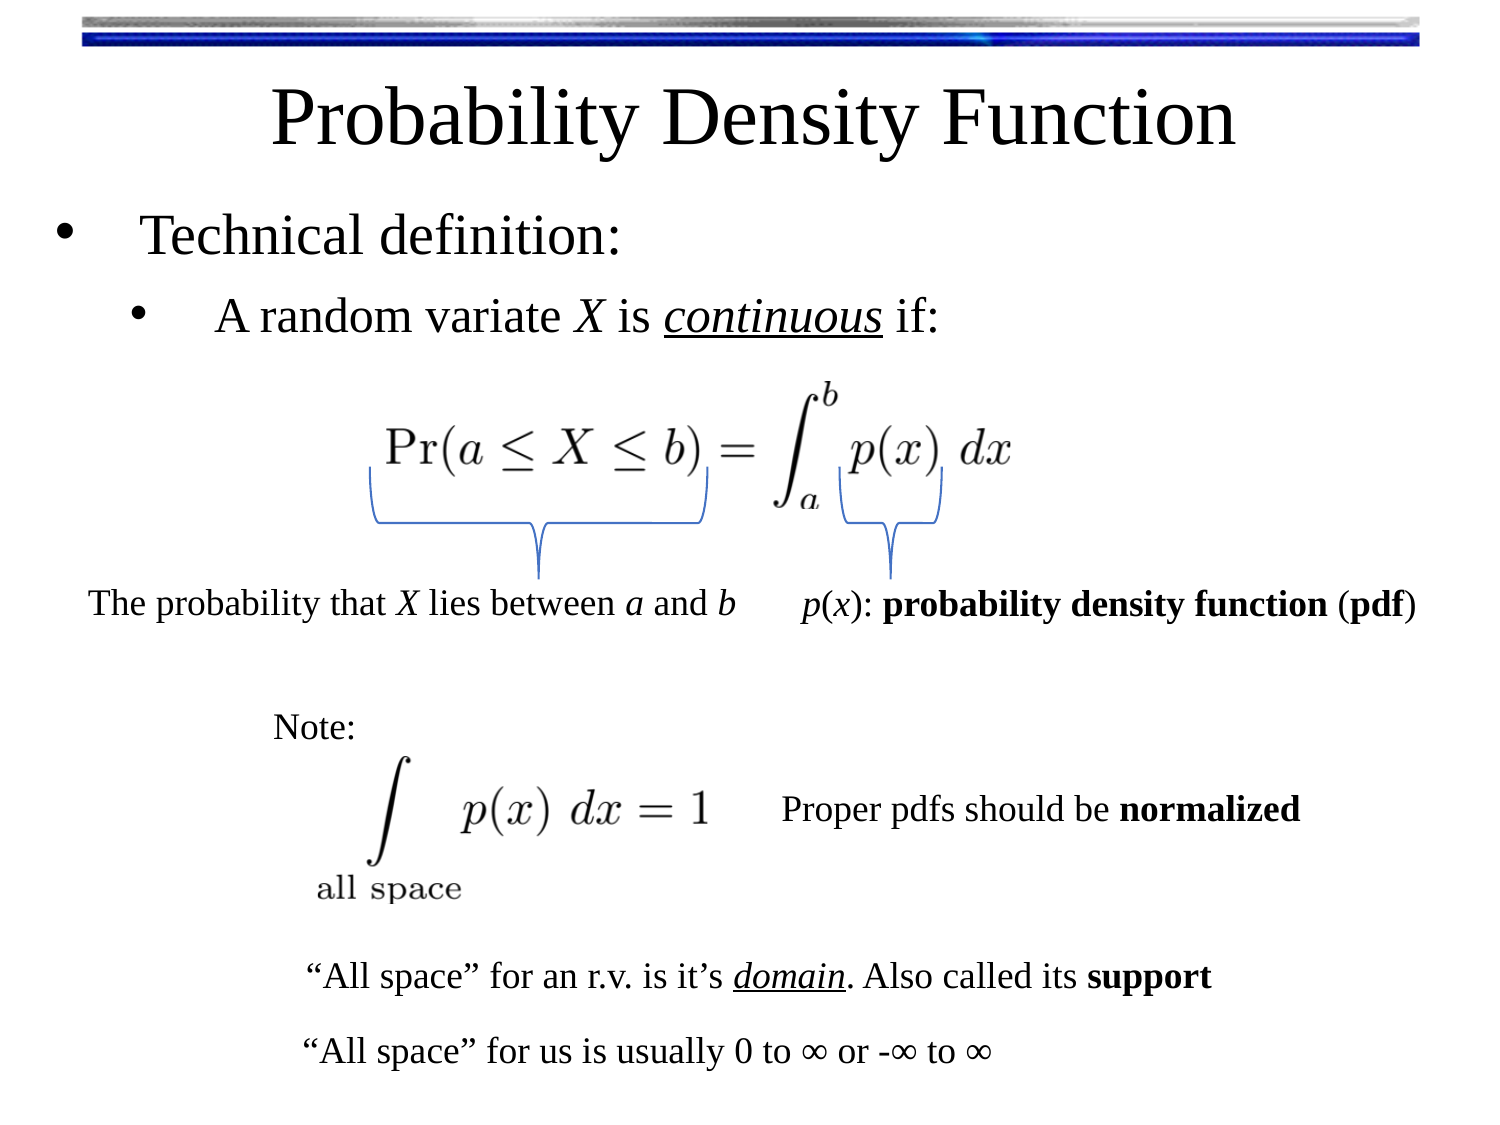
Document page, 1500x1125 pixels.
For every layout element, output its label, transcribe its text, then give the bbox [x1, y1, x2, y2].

text_box [368, 466, 706, 570]
text_box Technical definition: A random variate X is continuous if: [37, 195, 1463, 354]
picture [386, 381, 1011, 509]
text_box p(x): probability density function (pdf) [787, 571, 1432, 632]
text_box Note: [258, 694, 372, 755]
text_box [841, 509, 940, 571]
text_box “All space” for us is usually 0 to ∞ or -∞ to ∞ [287, 1018, 1009, 1079]
text_box “All space” for an r.v. is it’s domain. Also called its support [291, 943, 1227, 1003]
text_box Proper pdfs should be normalized [766, 777, 1316, 837]
picture [317, 755, 708, 904]
picture [79, 12, 1425, 52]
text_box The probability that X lies between a and b [73, 570, 752, 631]
text_box Probability Density Function [17, 19, 1492, 204]
